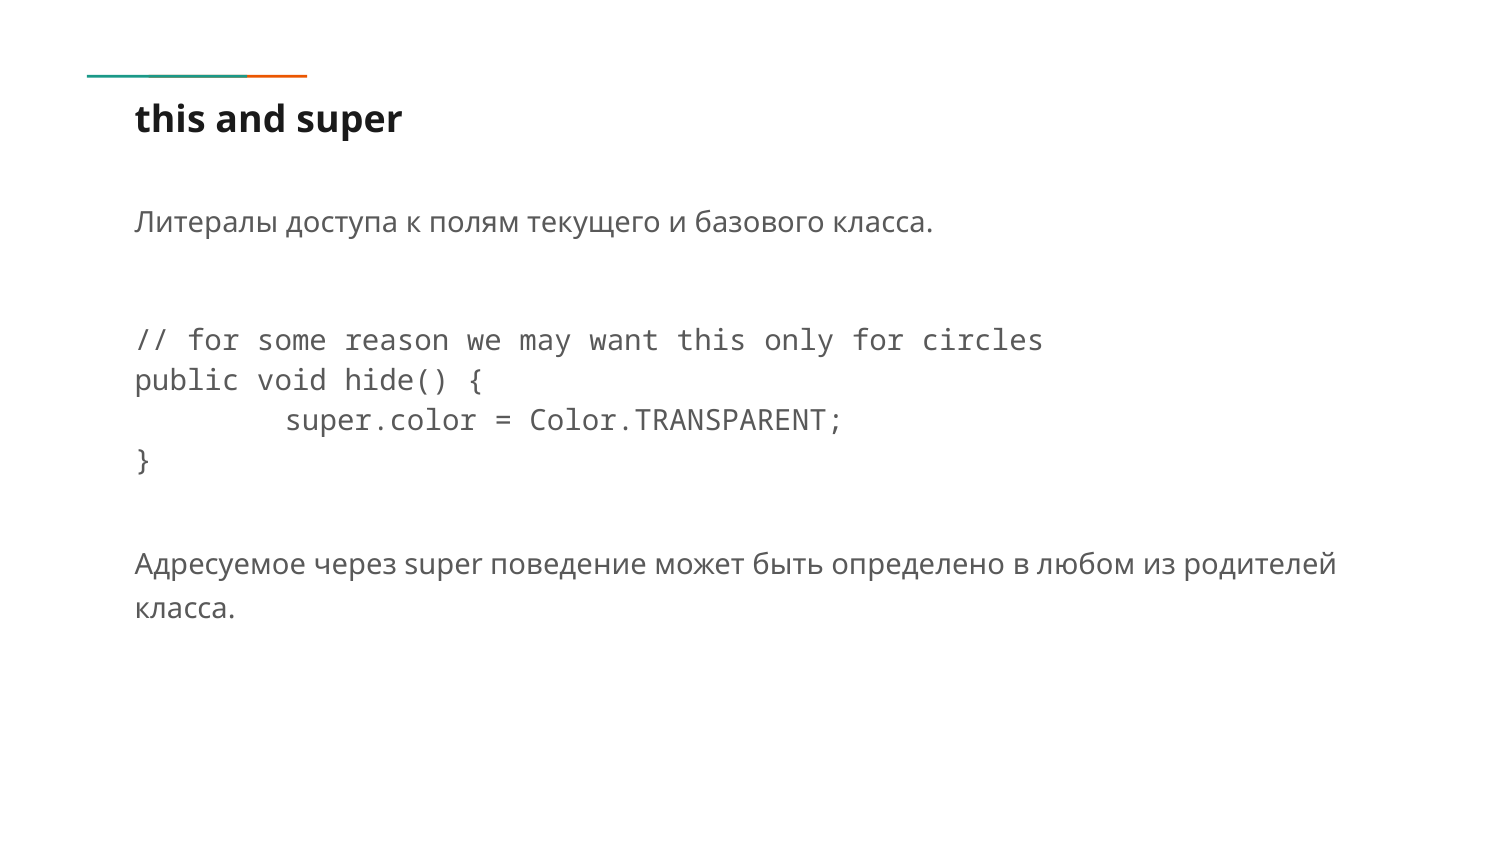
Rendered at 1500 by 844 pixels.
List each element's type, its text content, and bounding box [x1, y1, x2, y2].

list Литералы доступа к полям текущего и базового класса. // for some reason we may want this only for circles public void hide() { super.color = Color.TRANSPARENT; } Адресуемое через super поведение может быть определено в любом из родителей класса. [119, 180, 1381, 780]
title this and super [119, 80, 1381, 155]
